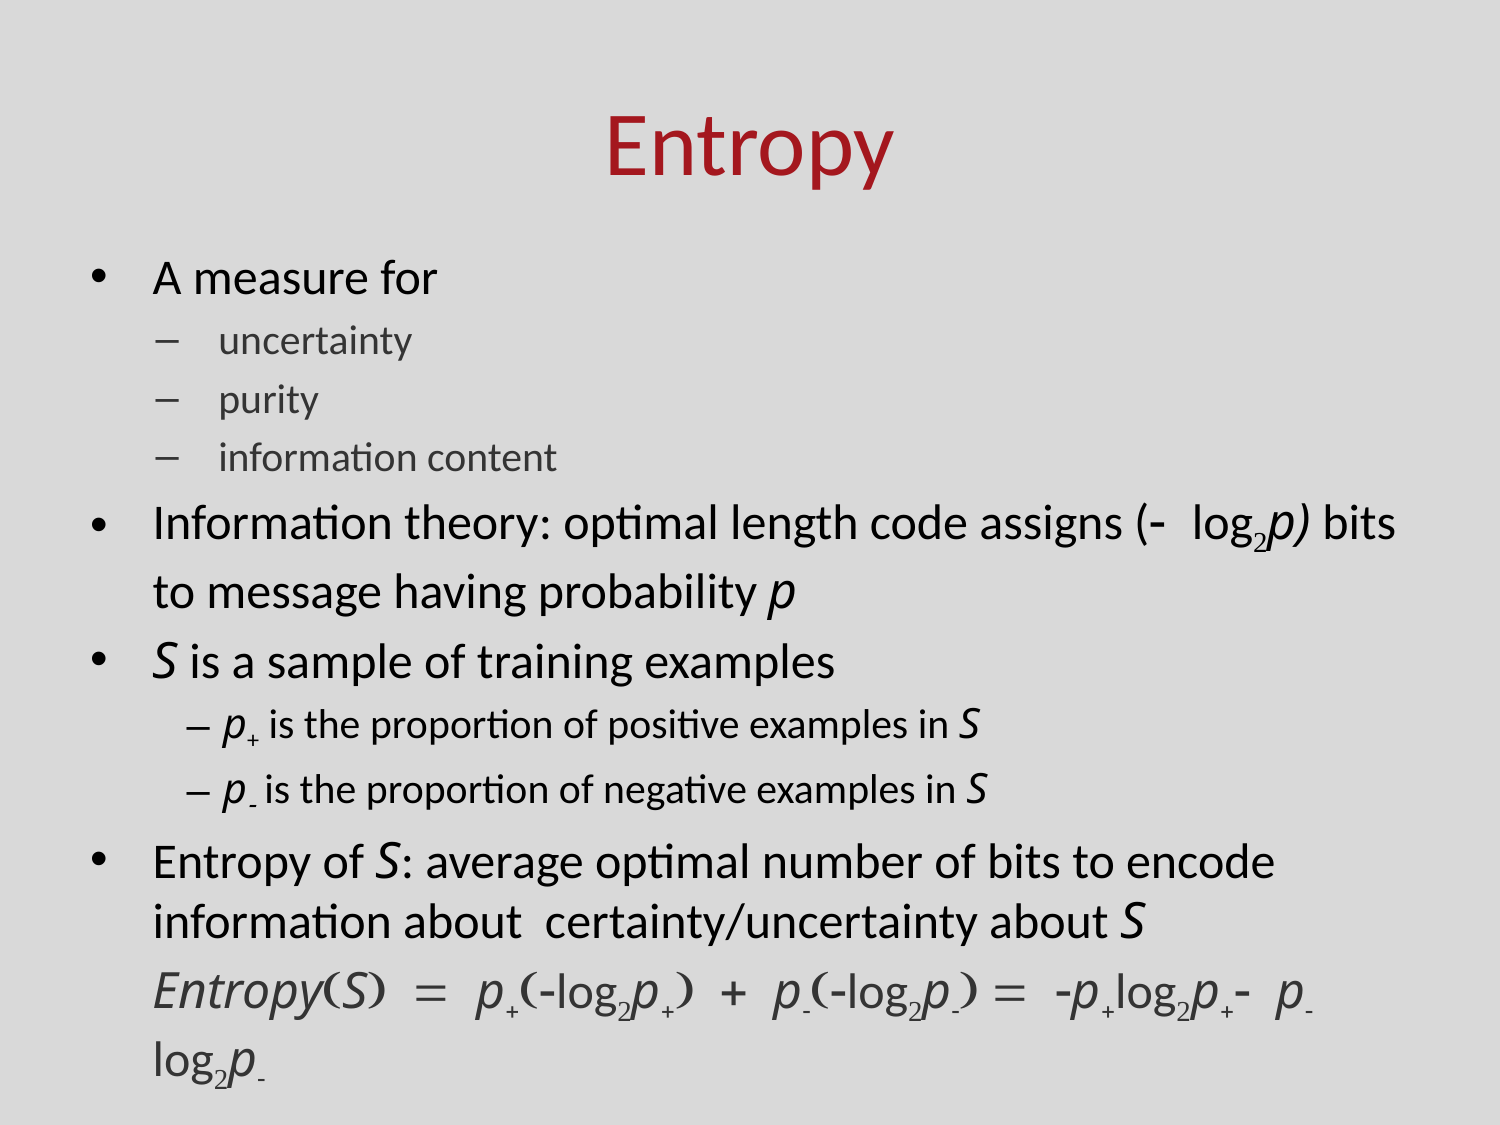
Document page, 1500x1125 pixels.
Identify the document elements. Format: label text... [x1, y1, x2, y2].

list A measure for uncertainty purity information content Information theory: optimal length code assigns (- log2p) bits to message having probability p S is a sample of training examples p+ is the proportion of positive examples in S p- is the proportion of negative examples in S Entropy of S: average optimal number of bits to encode information about certainty/uncertainty about S Entropy(S) = p+(-log2p+) + p-(-log2p-) = -p+log2p+- p-log2p- [75, 237, 1425, 1005]
title Entropy [75, 45, 1425, 233]
